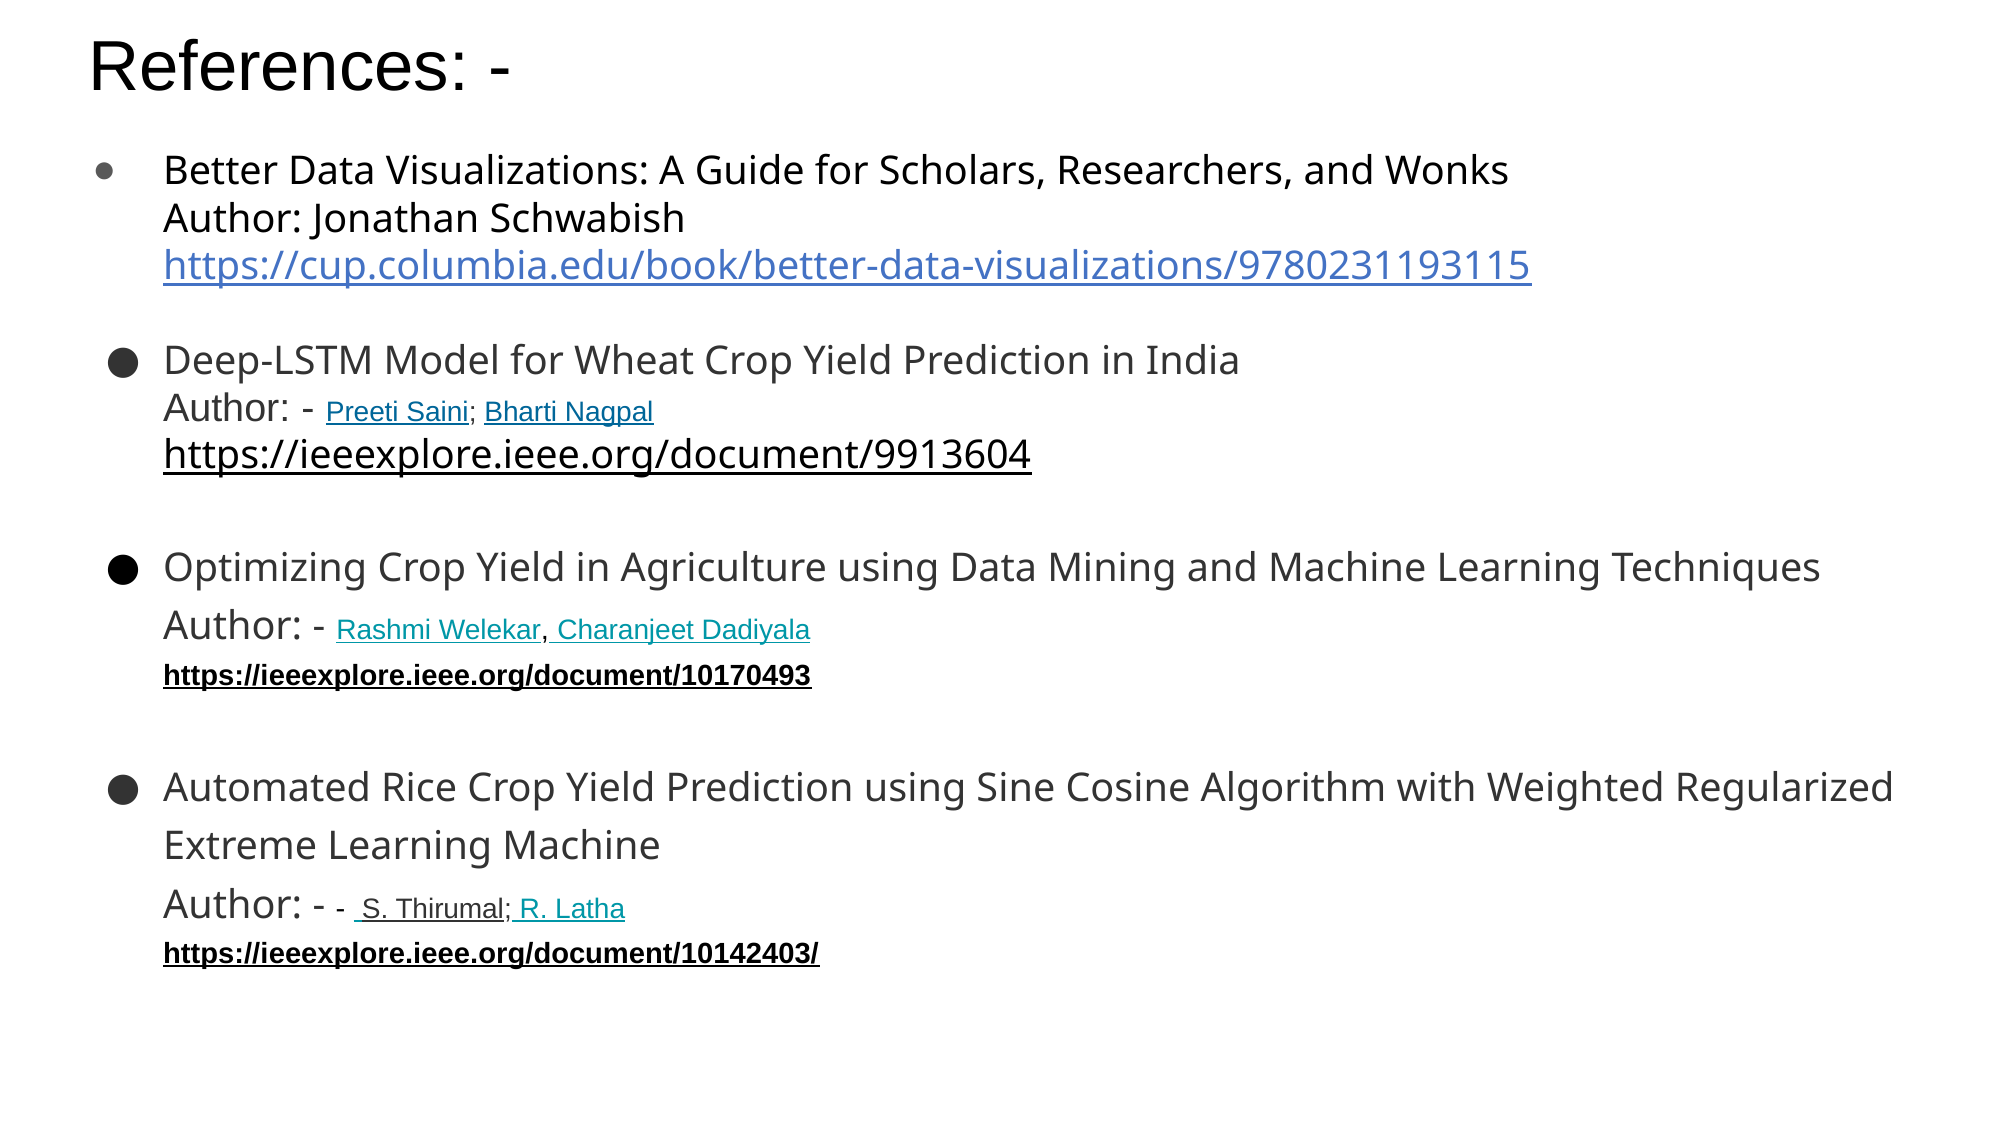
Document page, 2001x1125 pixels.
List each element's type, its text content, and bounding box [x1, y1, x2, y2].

list Better Data Visualizations: A Guide for Scholars, Researchers, and Wonks Author: Jonathan Schwabish https://cup.columbia.edu/book/better-data-visualizations/9780231193115 Deep-LSTM Model for Wheat Crop Yield Prediction in India Author: - Preeti Saini; Bharti Nagpal https://ieeexplore.ieee.org/document/9913604 Optimizing Crop Yield in Agriculture using Data Mining and Machine Learning Techniques Author: - Rashmi Welekar, Charanjeet Dadiyala https://ieeexplore.ieee.org/document/10170493 Automated Rice Crop Yield Prediction using Sine Cosine Algorithm with Weighted Regularized Extreme Learning Machine Author: - - S. Thirumal; R. Latha https://ieeexplore.ieee.org/document/10142403/ [68, 125, 1932, 1125]
title References: - [68, 0, 1932, 125]
